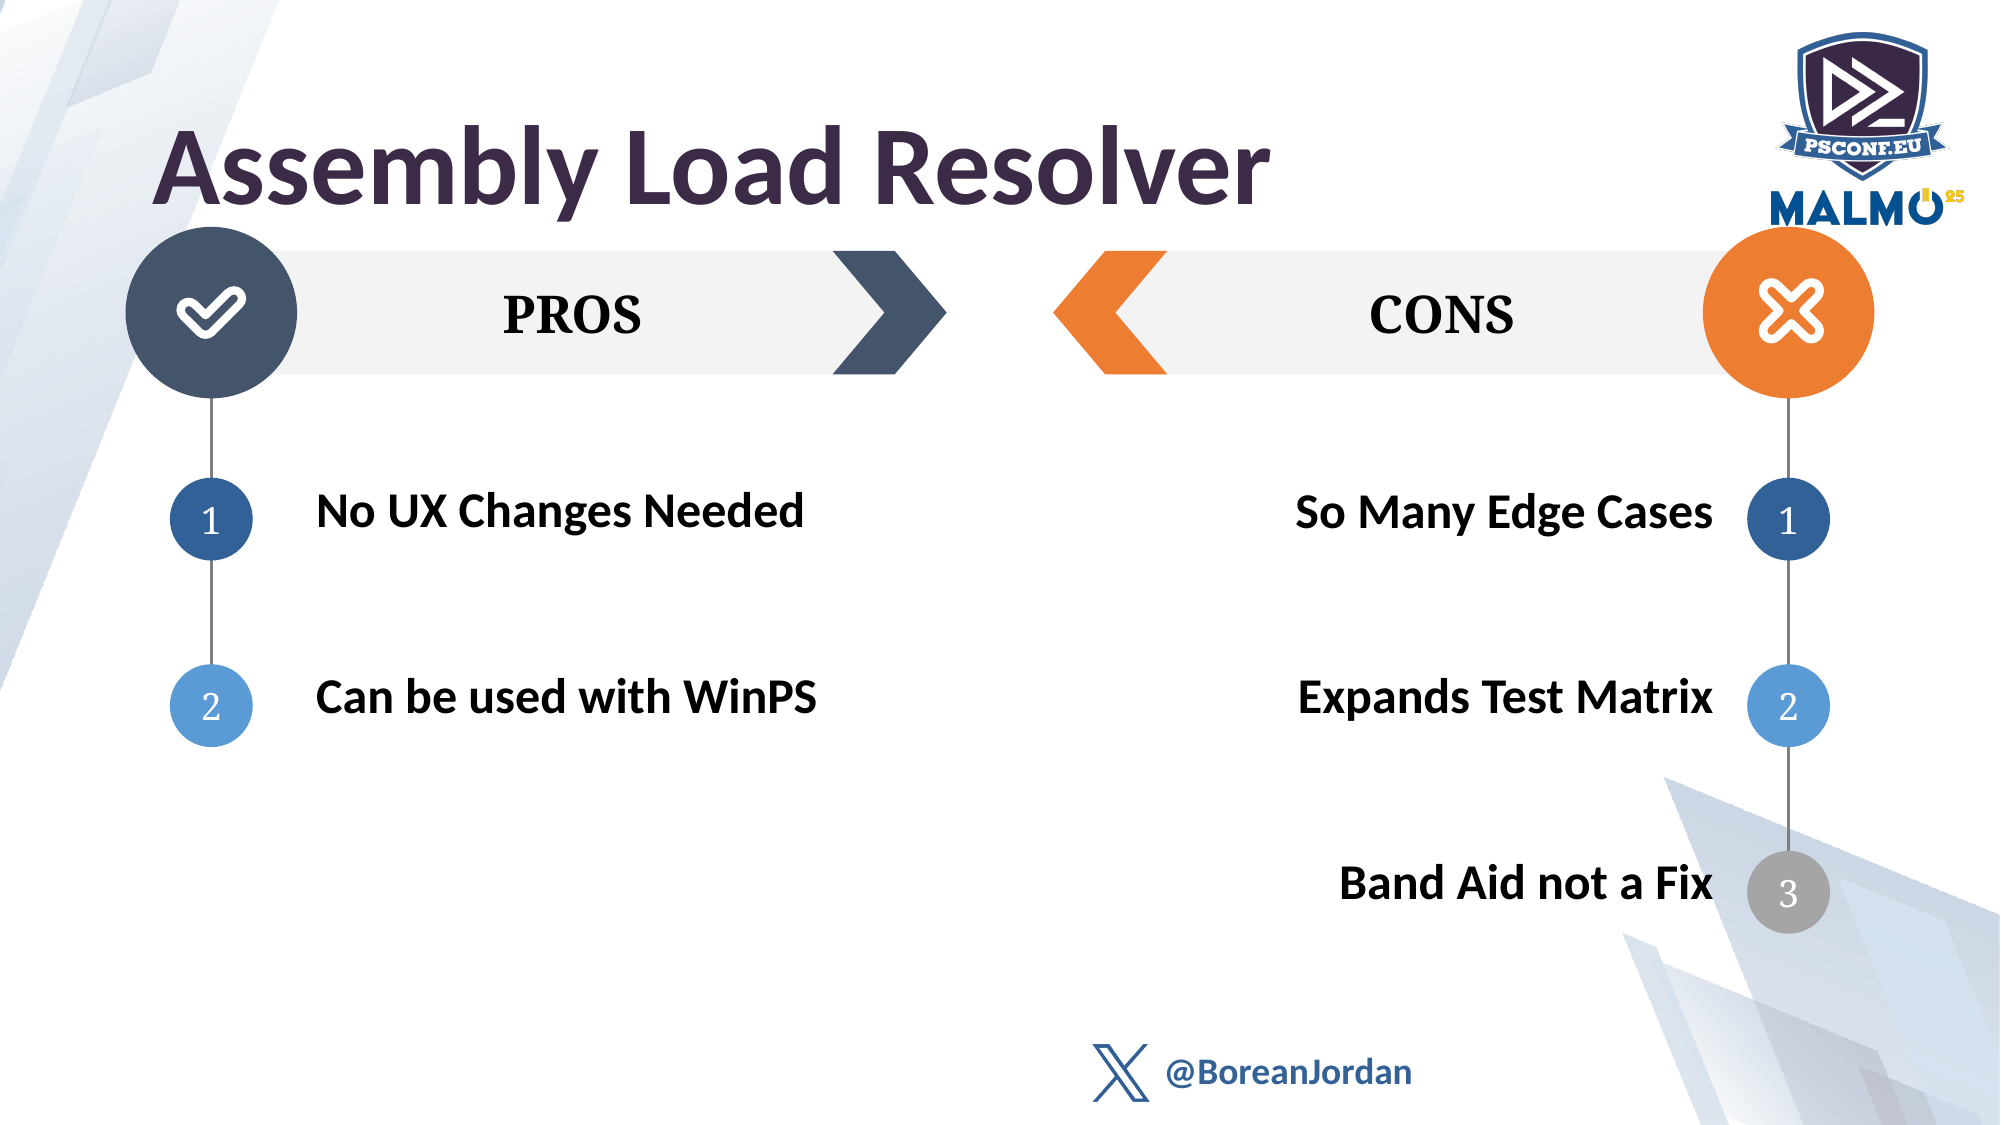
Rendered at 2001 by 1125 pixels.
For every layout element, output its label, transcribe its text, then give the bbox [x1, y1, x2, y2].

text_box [125, 226, 1875, 934]
picture [0, 0, 2000, 1125]
title Assembly Load Resolver [137, 59, 1735, 226]
